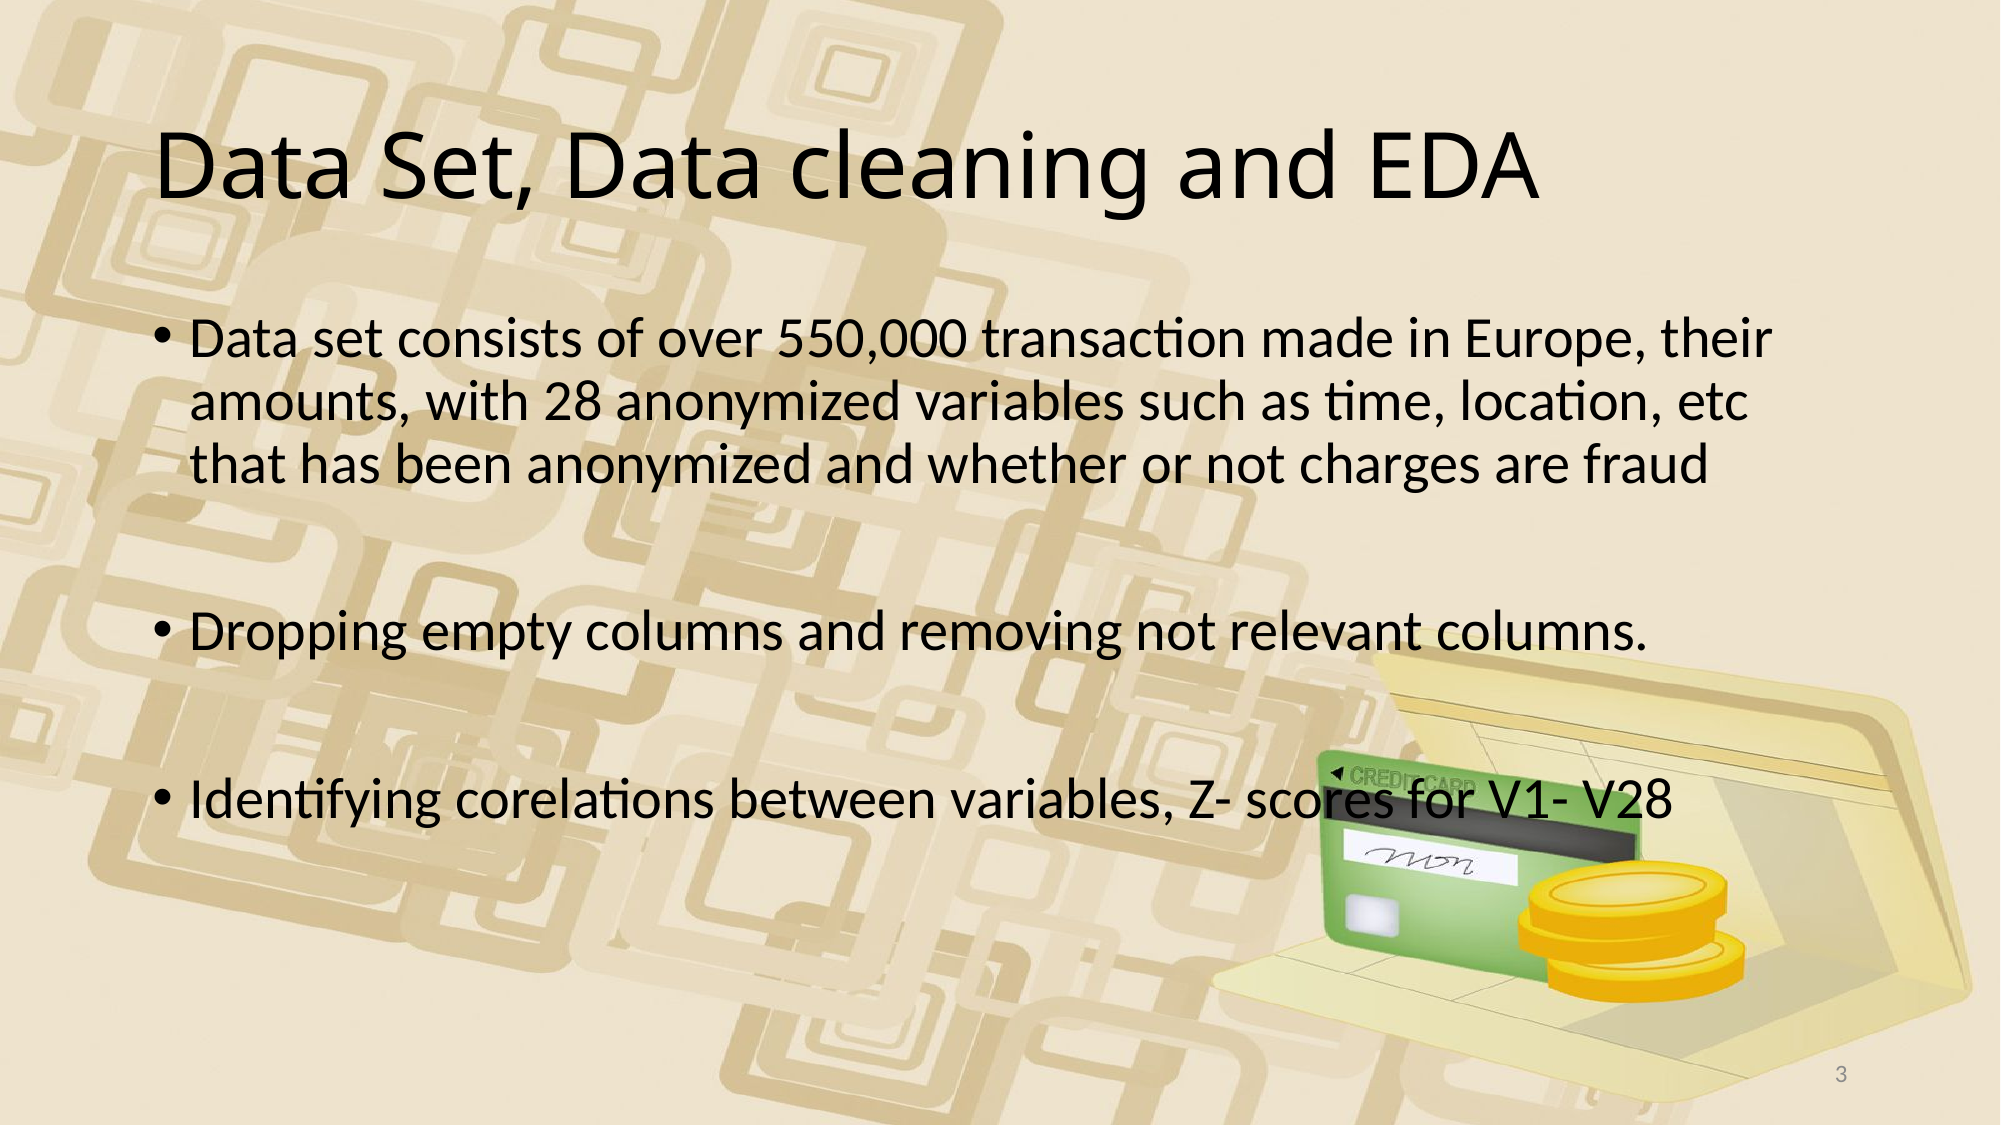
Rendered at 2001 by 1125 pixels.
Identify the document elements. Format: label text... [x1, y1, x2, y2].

slide_number 3 [1412, 1042, 1863, 1103]
title Data Set, Data cleaning and EDA [137, 59, 1863, 278]
picture [0, 0, 2001, 1125]
list Data set consists of over 550,000 transaction made in Europe, their amounts, with 28 anonymized variables such as time, location, etc that has been anonymized and whether or not charges are fraud Dropping empty columns and removing not relevant columns. Identifying corelations between variables, Z- scores for V1- V28 [137, 299, 1863, 1014]
